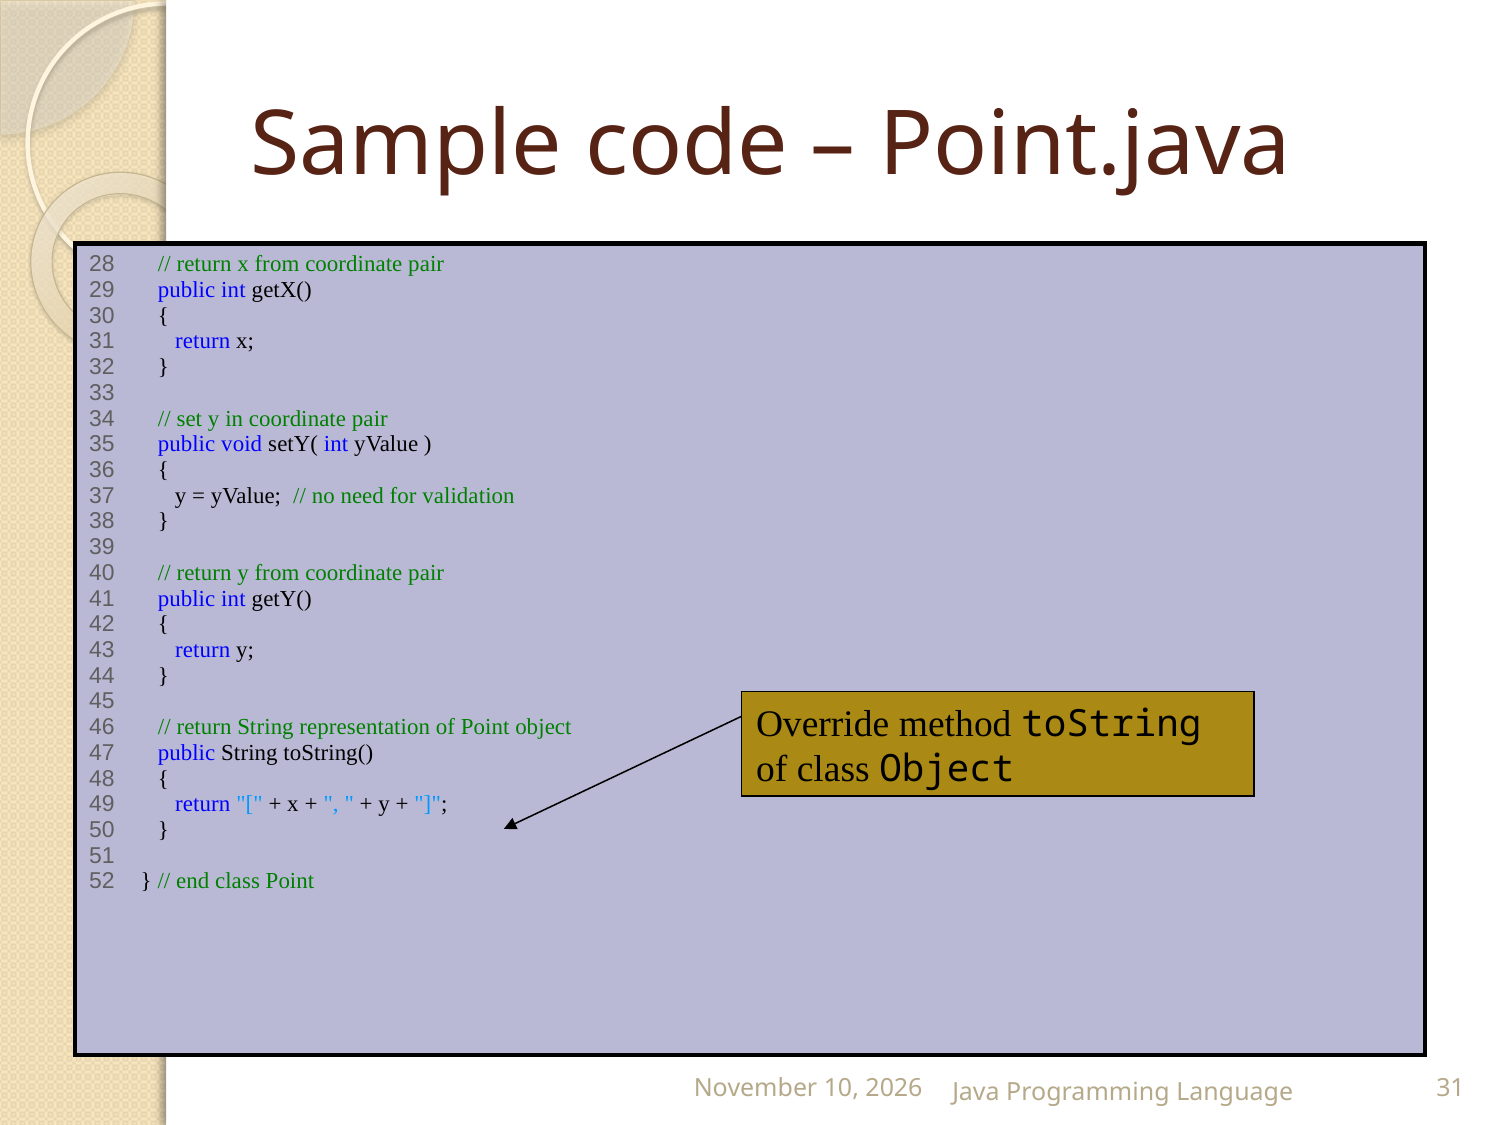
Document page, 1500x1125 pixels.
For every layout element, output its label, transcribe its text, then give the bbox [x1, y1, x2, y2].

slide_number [587, 1057, 937, 1113]
footer Java Programming Language [937, 1057, 1413, 1113]
title Sample code – Point.java [235, 45, 1466, 233]
table_header 28 // return x from coordinate pair 29 public int getX() 30 { 31 return x; 32 } 33 34 // set y in coordinate pair 35 public void setY( int yValue ) 36 { 37 y = yValue; // no need for validation 38 } 39 40 // return y from coordinate pair 41 public int getY() 42 { 43 return y; 44 } 45 46 // return String representation of Point object 47 public String toString() 48 { 49 return "[" + x + ", " + y + "]"; 50 } 51 52 } // end class Point [77, 246, 1423, 1053]
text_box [503, 691, 1255, 830]
slide_number 31 [1413, 1034, 1488, 1113]
